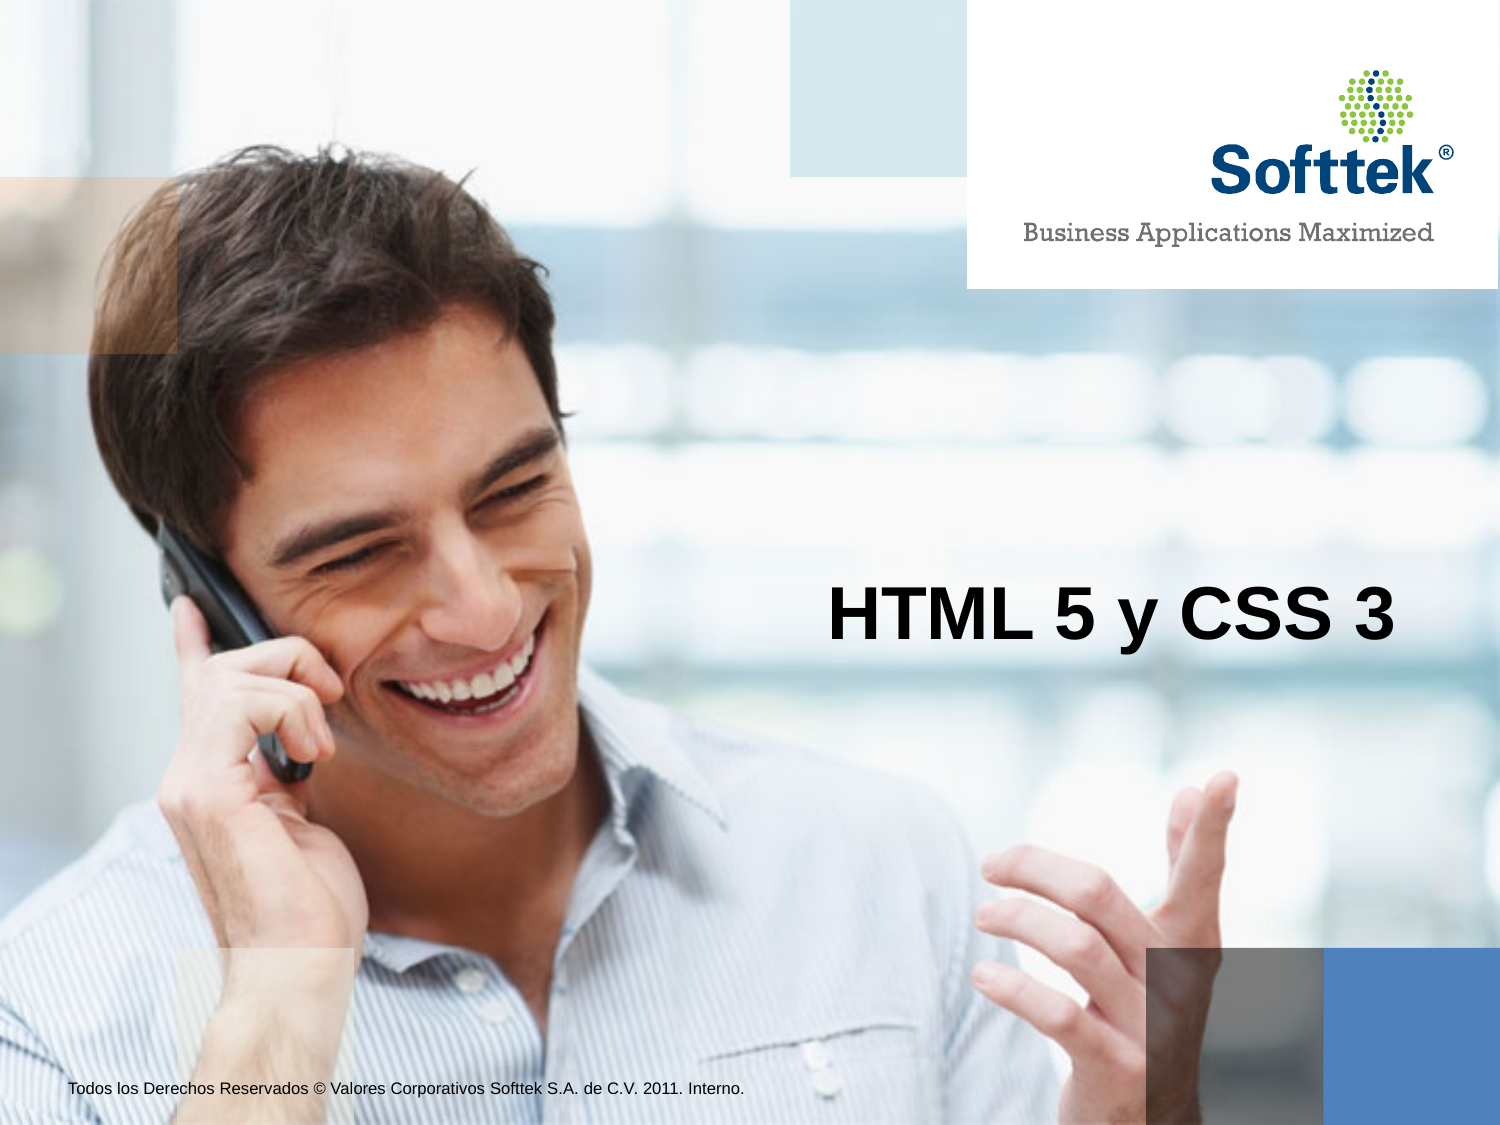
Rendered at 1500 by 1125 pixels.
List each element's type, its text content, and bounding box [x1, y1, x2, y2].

title HTML 5 y CSS 3 [596, 397, 1412, 662]
picture [0, 0, 1500, 1125]
